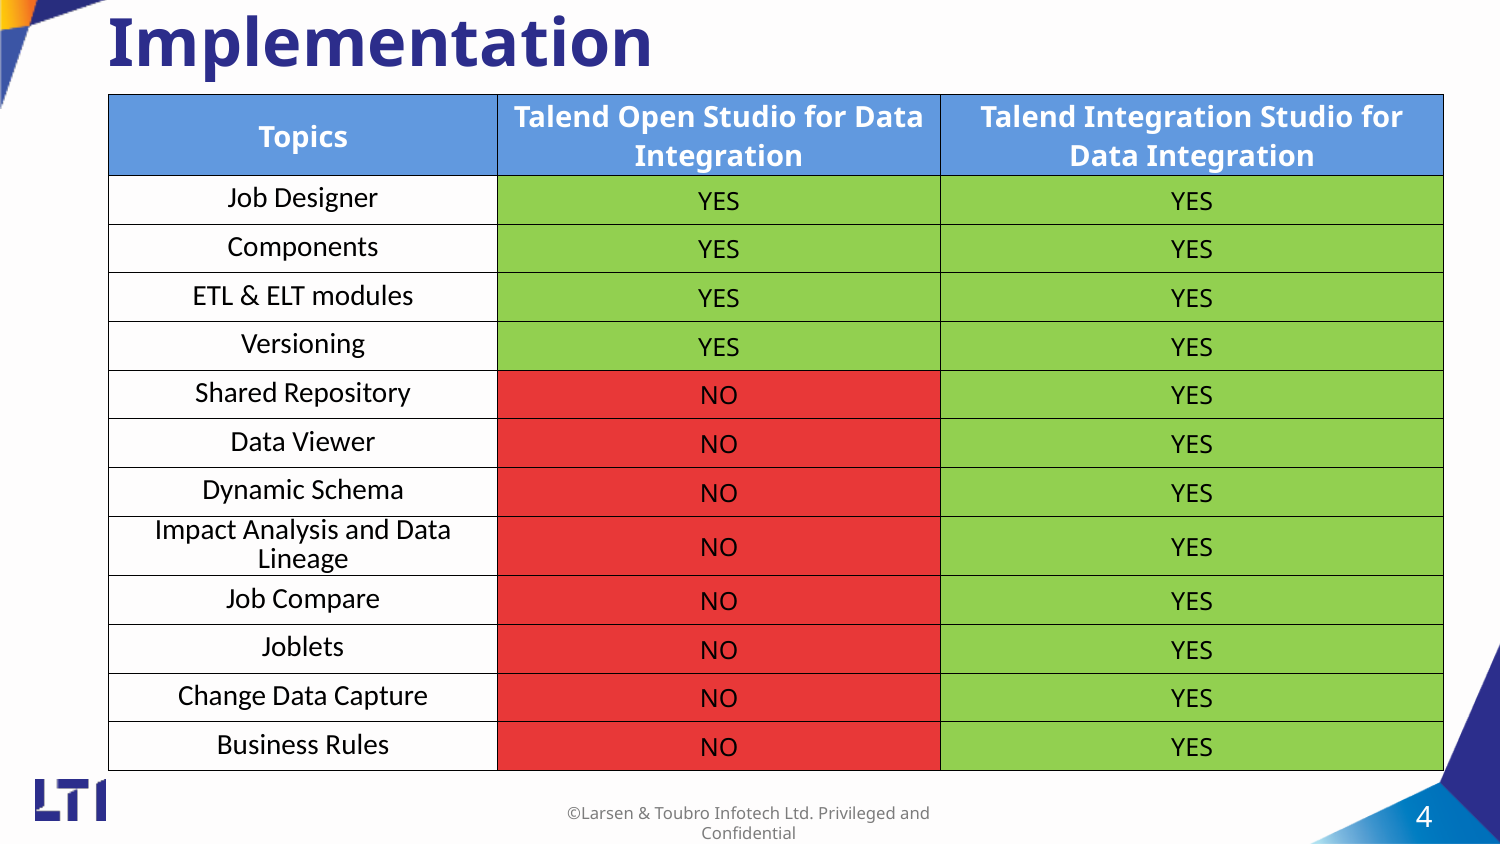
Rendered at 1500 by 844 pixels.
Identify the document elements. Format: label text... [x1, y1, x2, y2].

table_cell YES [941, 419, 1443, 467]
picture [1288, 640, 1500, 844]
table_cell Impact Analysis and Data Lineage [109, 517, 497, 575]
table_cell YES [498, 322, 940, 370]
table_header Talend Open Studio for Data Integration [498, 95, 940, 175]
title Implementation [108, 0, 1500, 96]
table_cell NO [498, 517, 940, 575]
table_cell Job Designer [109, 176, 497, 224]
table_cell Business Rules [109, 722, 497, 770]
table_cell Components [109, 225, 497, 272]
picture [35, 779, 106, 821]
table_cell YES [498, 176, 940, 224]
table_cell NO [498, 371, 940, 418]
table_cell NO [498, 674, 940, 721]
table_cell YES [941, 722, 1443, 770]
table_cell Shared Repository [109, 371, 497, 418]
table_cell NO [498, 576, 940, 624]
table_cell Change Data Capture [109, 674, 497, 721]
table_cell Versioning [109, 322, 497, 370]
table_cell Data Viewer [109, 419, 497, 467]
table_cell Job Compare [109, 576, 497, 624]
table_cell NO [498, 722, 940, 770]
table_cell YES [941, 468, 1443, 516]
table_cell YES [941, 625, 1443, 673]
table_cell NO [498, 419, 940, 467]
table_cell NO [498, 468, 940, 516]
table_cell Dynamic Schema [109, 468, 497, 516]
table_cell YES [941, 517, 1443, 575]
table_cell YES [941, 176, 1443, 224]
table_cell YES [941, 322, 1443, 370]
table_cell YES [941, 273, 1443, 321]
table_cell YES [498, 225, 940, 272]
table_cell ETL & ELT modules [109, 273, 497, 321]
table_cell Joblets [109, 625, 497, 673]
table_header Topics [109, 95, 497, 175]
table_cell NO [498, 625, 940, 673]
table_header Talend Integration Studio for Data Integration [941, 95, 1443, 175]
table_cell YES [941, 371, 1443, 418]
table_cell YES [941, 225, 1443, 272]
table_cell YES [941, 674, 1443, 721]
table_cell YES [498, 273, 940, 321]
picture [0, 0, 108, 109]
table_cell YES [941, 576, 1443, 624]
